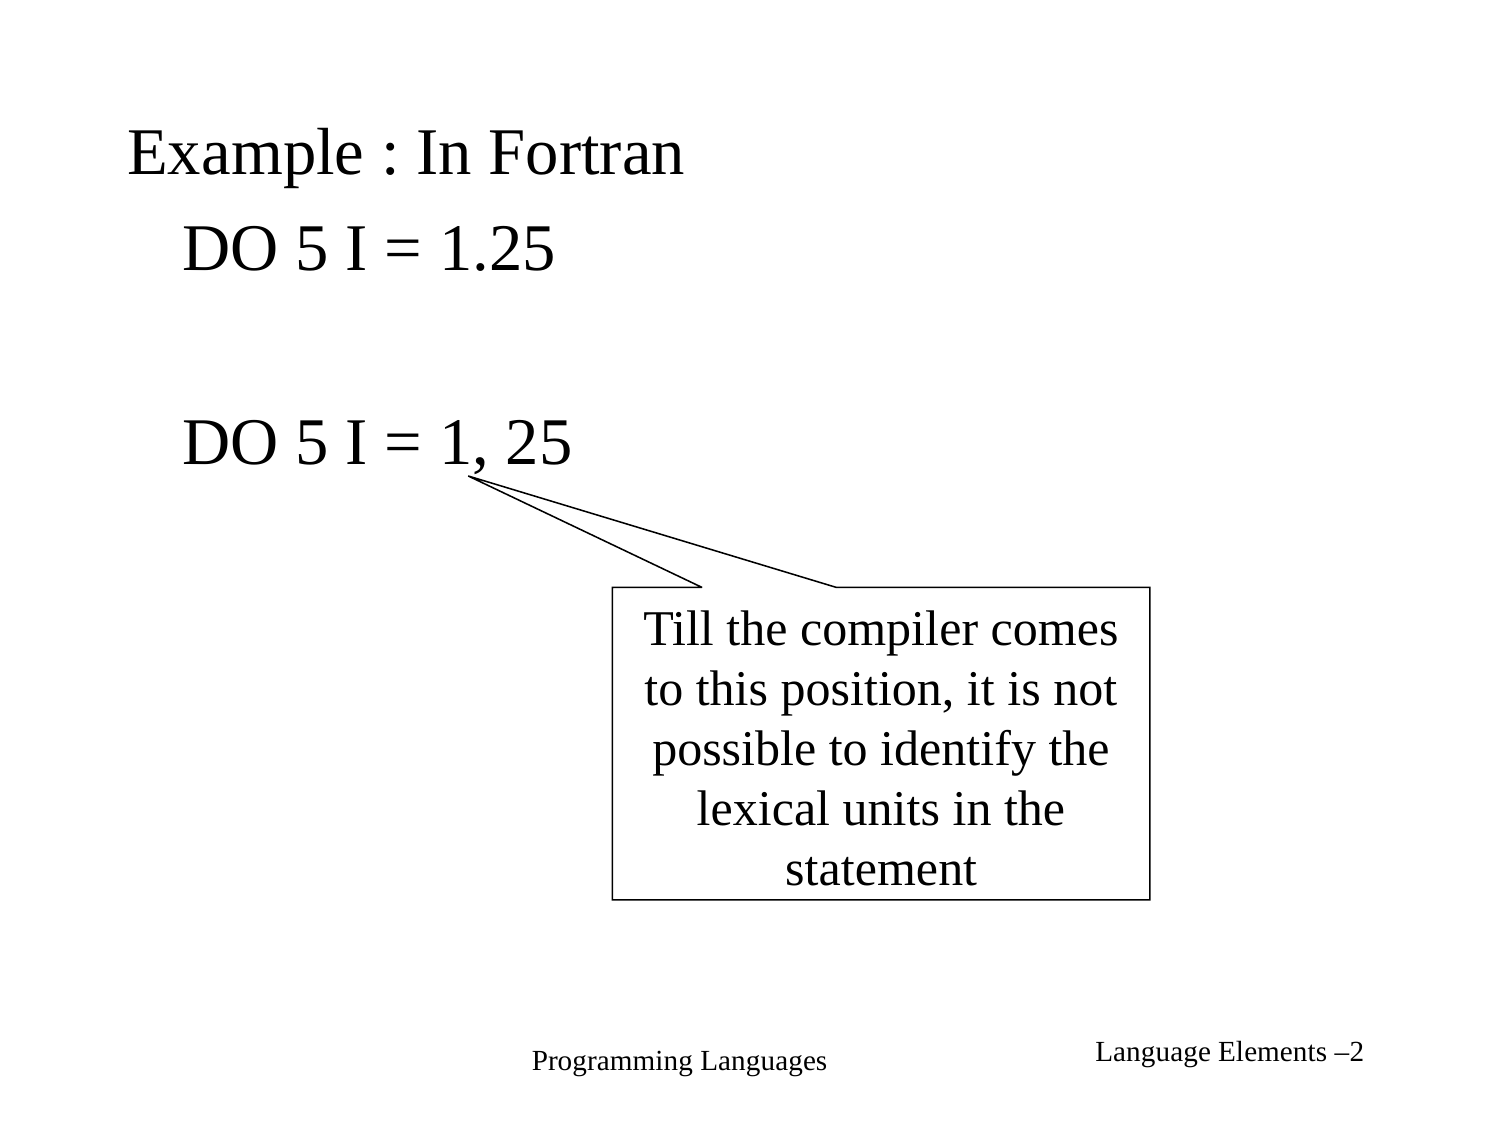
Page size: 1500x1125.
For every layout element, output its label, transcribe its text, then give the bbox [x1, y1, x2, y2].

slide_number Language Elements –2 [915, 1024, 1387, 1100]
text_box Example : In Fortran DO 5 I = 1.25 DO 5 I = 1, 25 [112, 99, 1388, 1000]
footer Programming Languages [442, 1033, 918, 1108]
text_box Till the compiler comes to this position, it is not possible to identify the lexical units in the statement [468, 475, 1150, 900]
